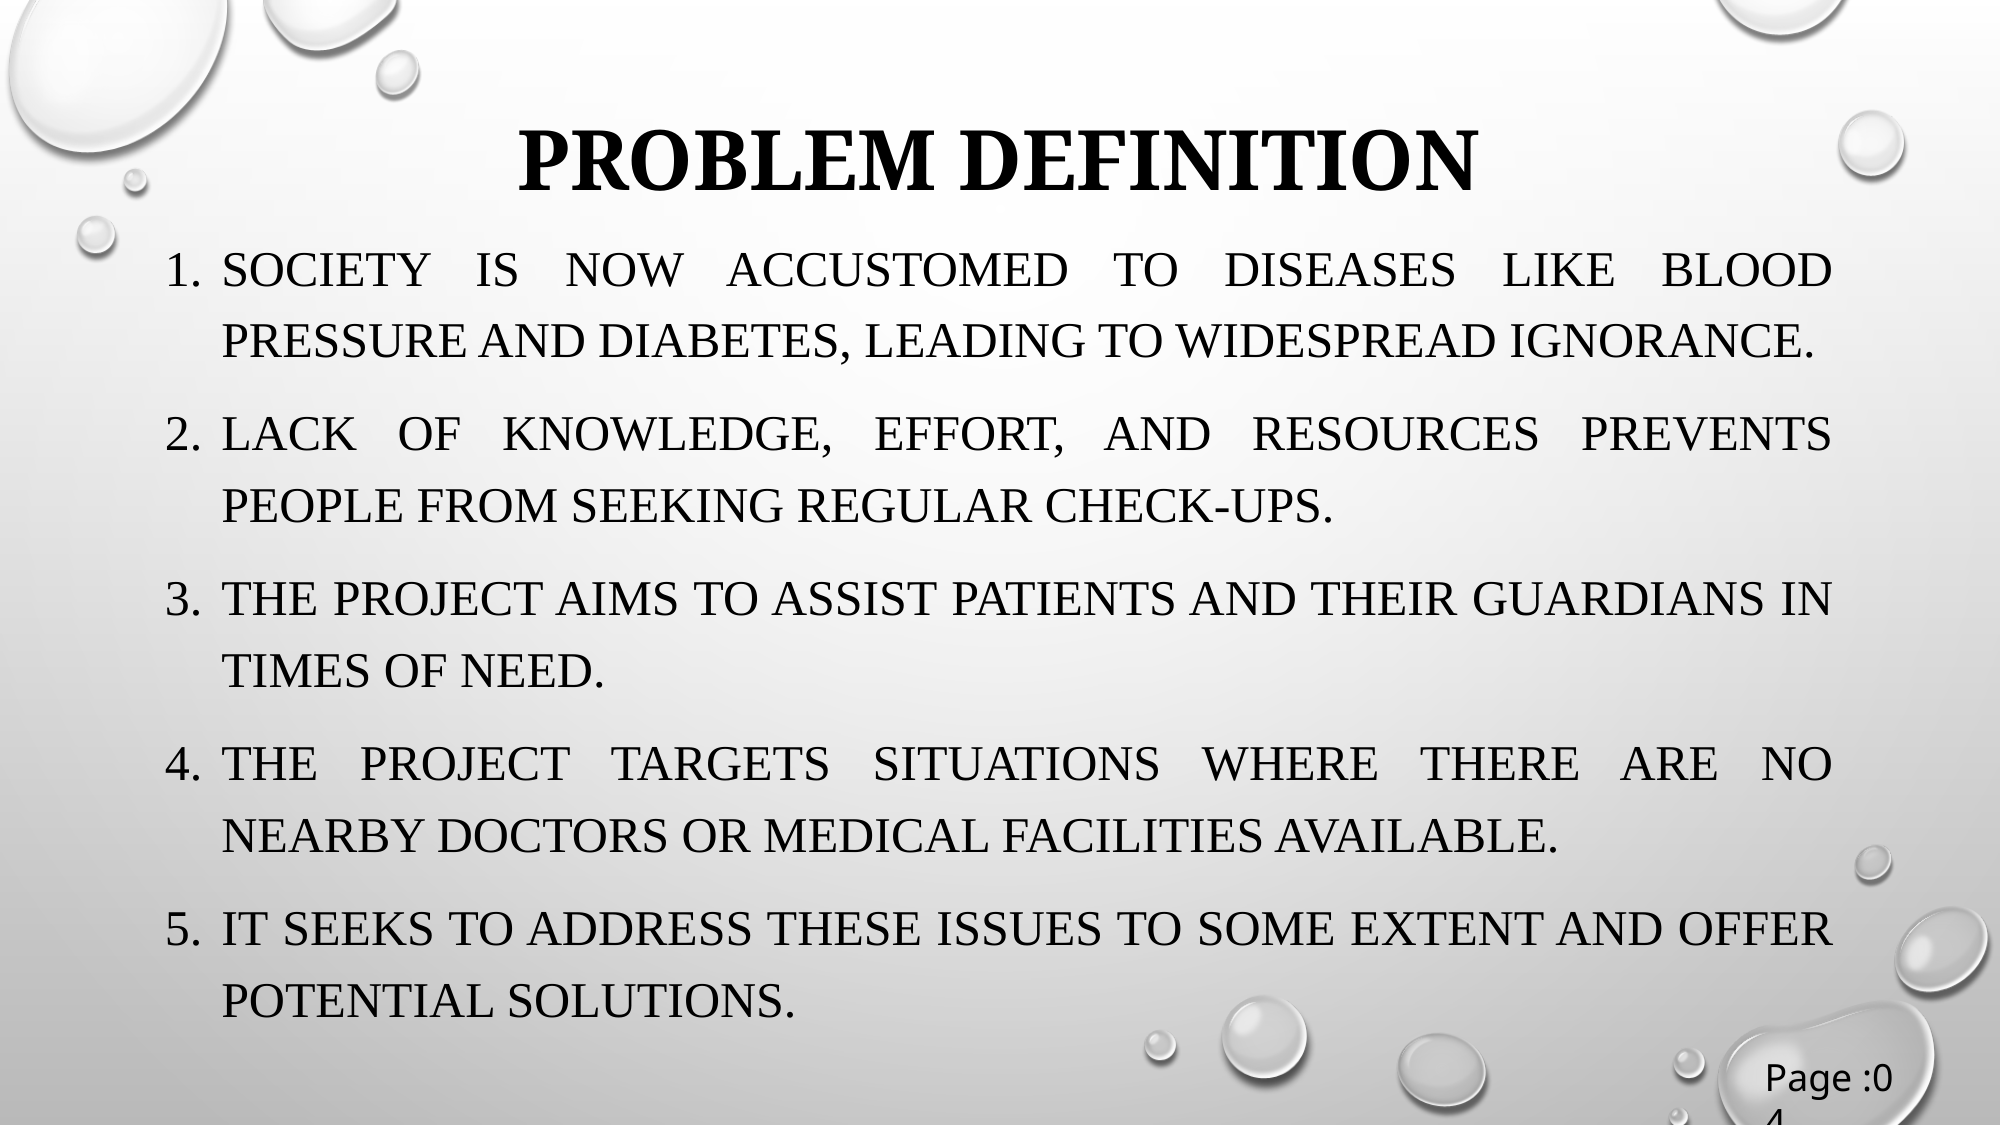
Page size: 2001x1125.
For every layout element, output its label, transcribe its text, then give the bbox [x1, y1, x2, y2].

title Problem Definition [149, 109, 1848, 216]
text_box Page :04 [1749, 1046, 1925, 1125]
picture [0, 0, 2000, 1125]
list Society is now accustomed to diseases like blood pressure and diabetes, leading to widespread ignorance. Lack of knowledge, effort, and resources prevents people from seeking regular check-ups. The project aims to assist patients and their guardians in times of need. The project targets situations where there are no nearby doctors or medical facilities available. It seeks to address these issues to some extent and offer potential solutions. [149, 216, 1848, 1047]
